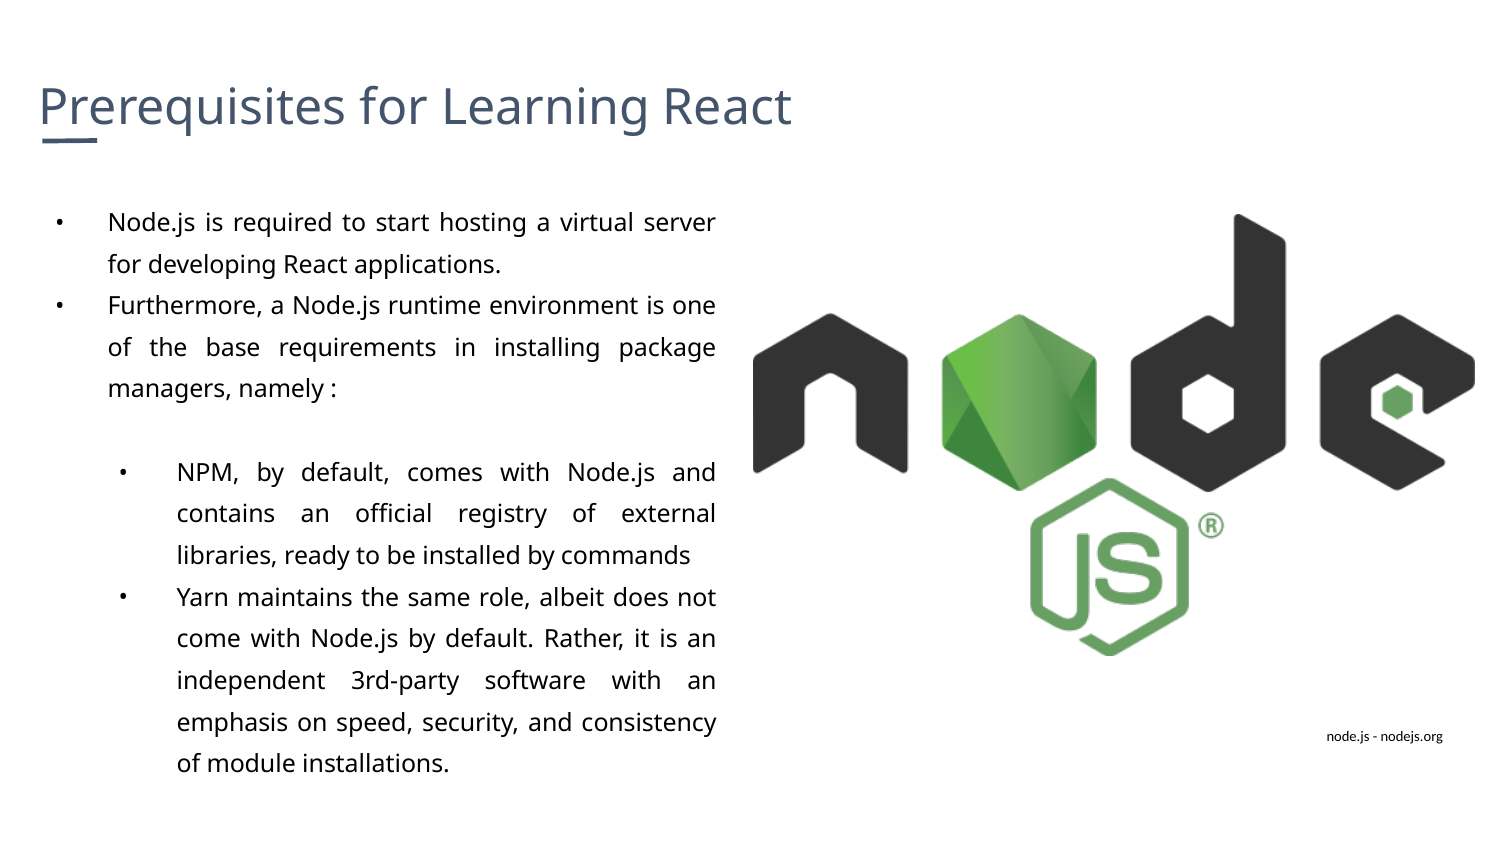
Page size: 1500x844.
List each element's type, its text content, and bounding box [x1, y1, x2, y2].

text_box node.js - nodejs.org [339, 718, 1458, 754]
picture [753, 213, 1476, 656]
title Prerequisites for Learning React [27, 27, 1453, 190]
list Node.js is required to start hosting a virtual server for developing React applications. Furthermore, a Node.js runtime environment is one of the base requirements in installing package managers, namely : NPM, by default, comes with Node.js and contains an official registry of external libraries, ready to be installed by commands Yarn maintains the same role, albeit does not come with Node.js by default. Rather, it is an independent 3rd-party software with an emphasis on speed, security, and consistency of module installations. [27, 189, 729, 791]
